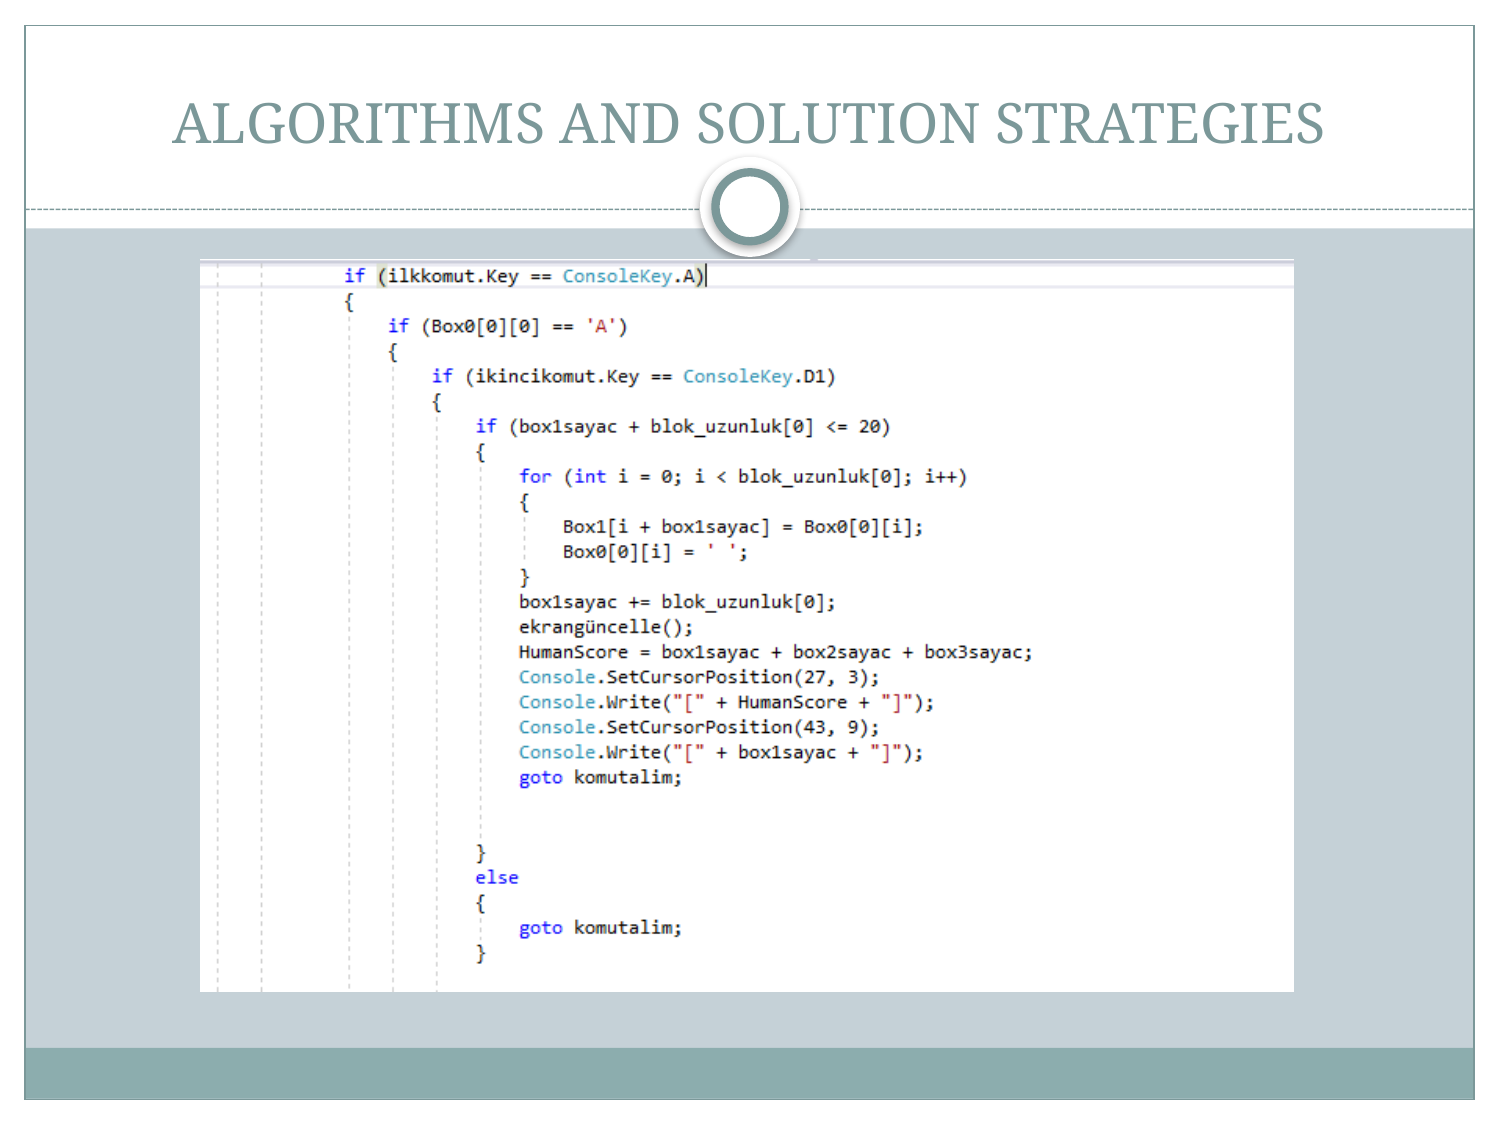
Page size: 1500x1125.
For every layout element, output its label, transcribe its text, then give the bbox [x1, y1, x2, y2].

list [200, 259, 1294, 992]
title ALGORITHMS AND SOLUTION STRATEGIES [49, 37, 1450, 162]
